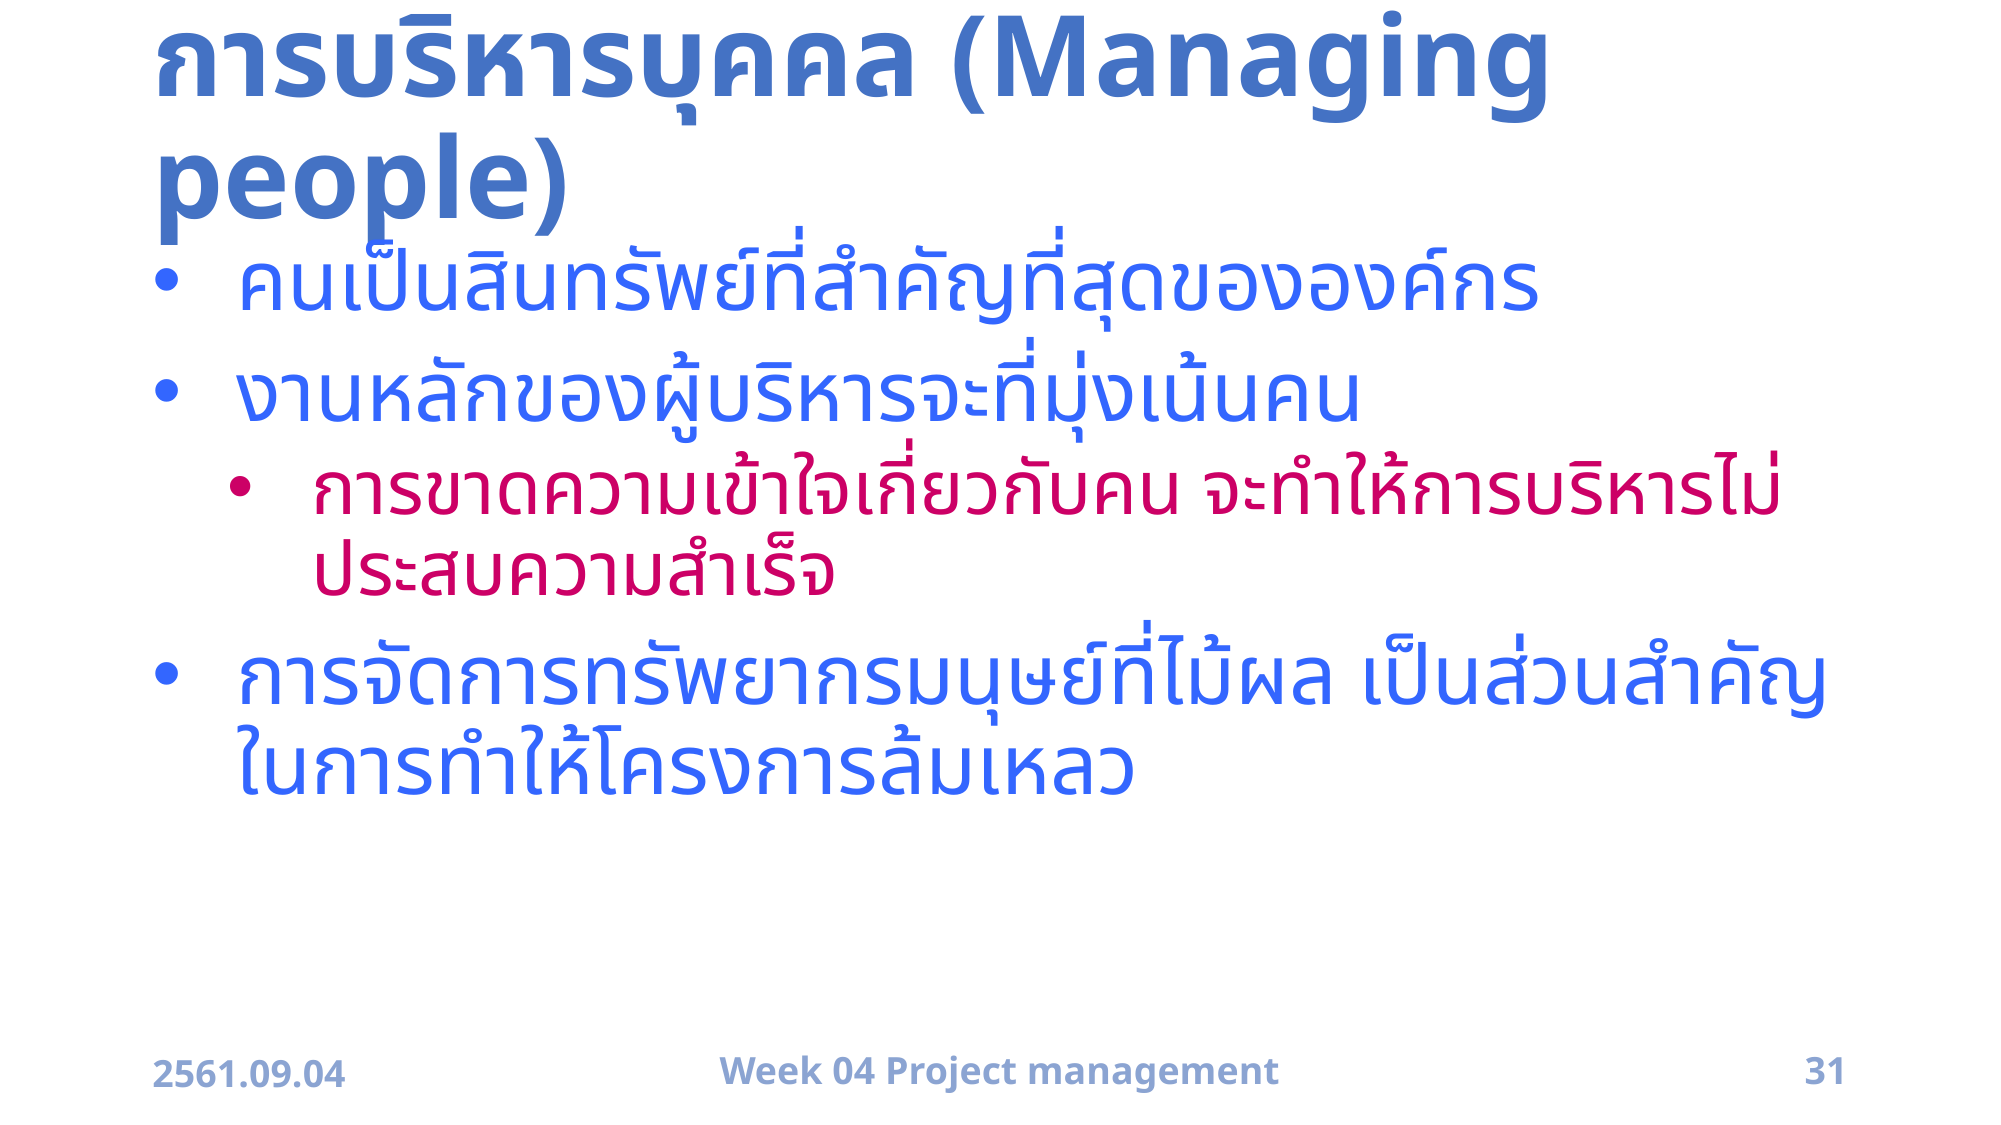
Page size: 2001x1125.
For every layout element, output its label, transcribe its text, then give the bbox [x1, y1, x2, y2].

list คนเป็นสินทรัพย์ที่สำคัญที่สุดขององค์กร งานหลักของผู้บริหารจะที่มุ่งเน้นคน การขาดความเข้าใจเกี่ยวกับคน จะทำให้การบริหารไม่ประสบความสำเร็จ การจัดการทรัพยากรมนุษย์ที่ไม้ผล เป็นส่วนสำคัญในการทำให้โครงการล้มเหลว [137, 231, 1863, 1014]
slide_number 31 [1412, 1042, 1863, 1103]
footer Week 04 Project management [662, 1042, 1338, 1103]
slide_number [137, 1042, 588, 1103]
title การบริหารบุคคล (Managing people) [137, 39, 1863, 204]
